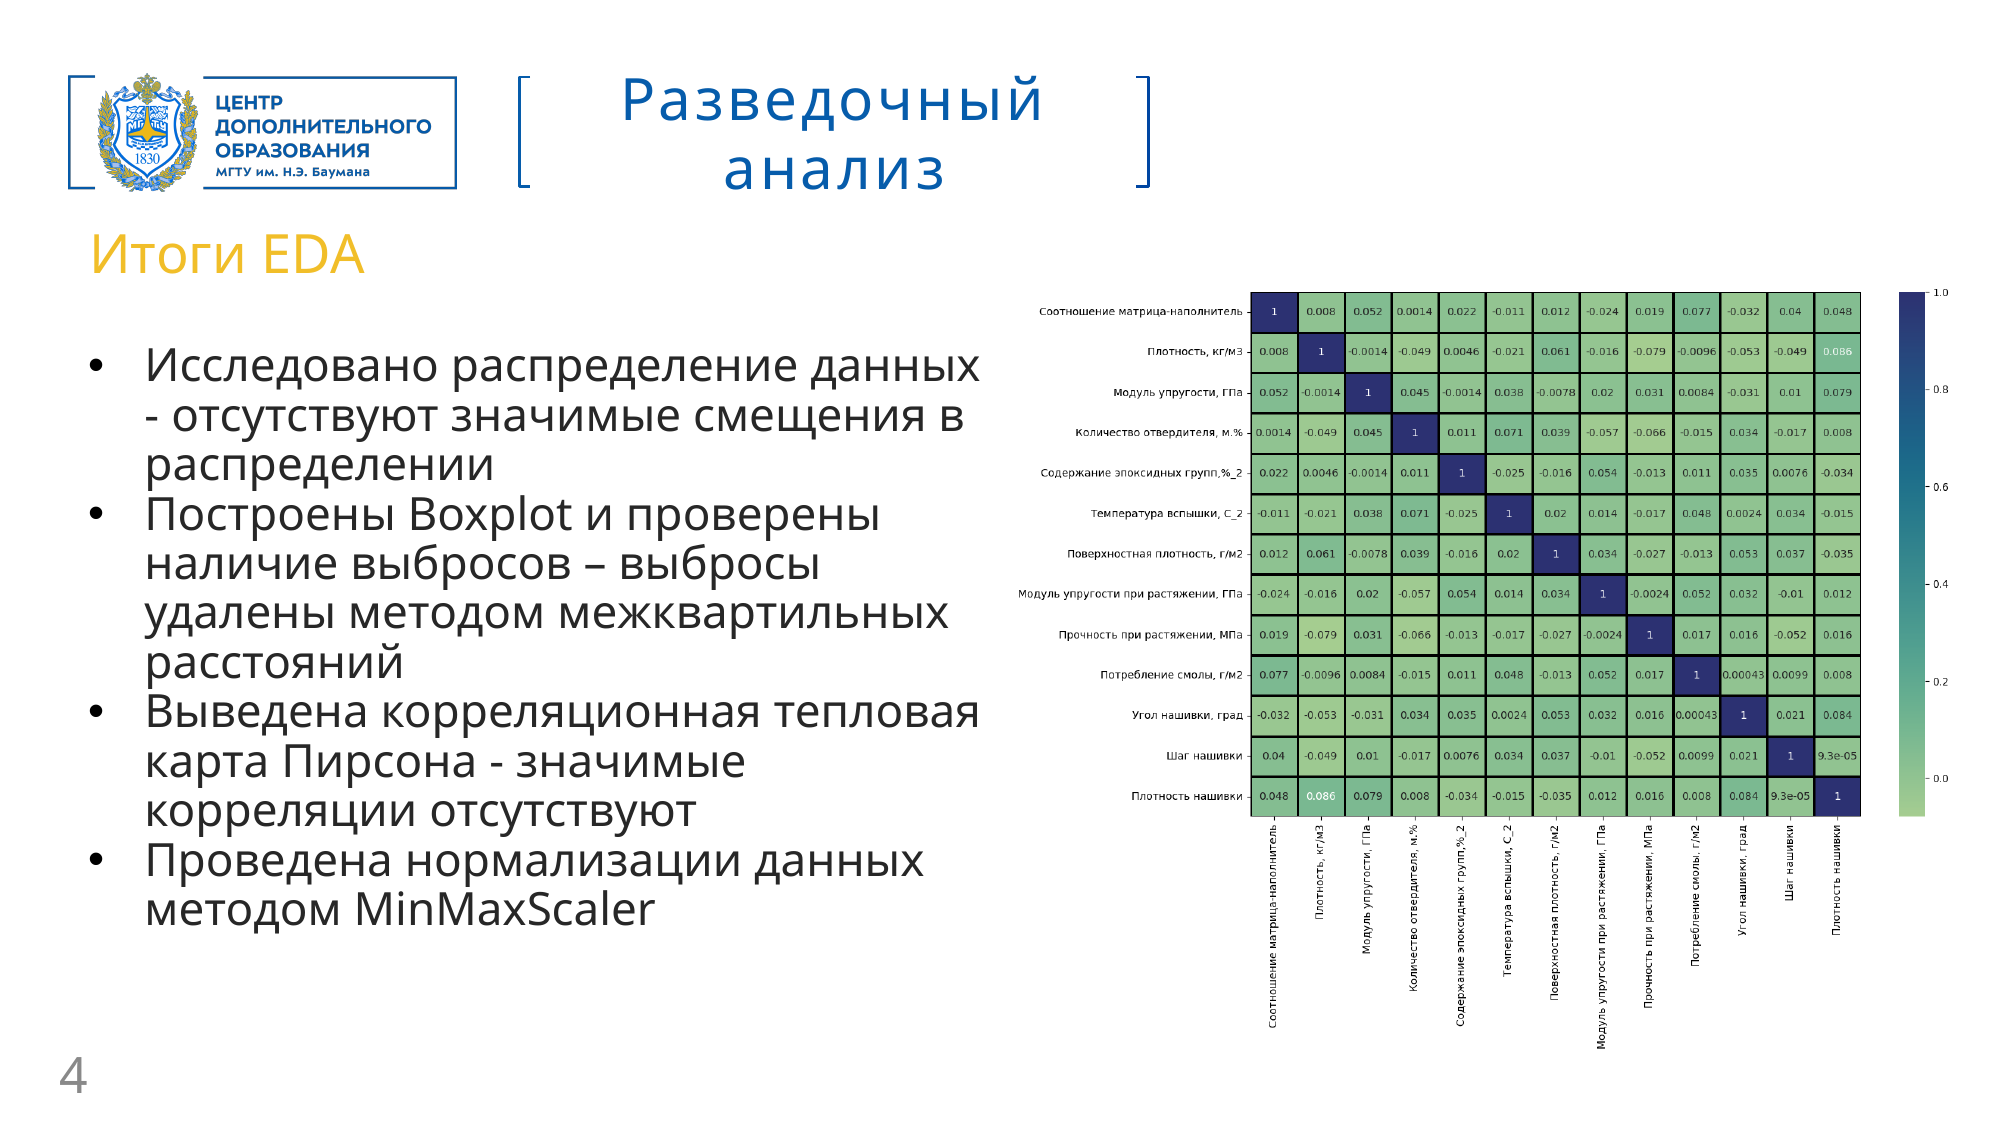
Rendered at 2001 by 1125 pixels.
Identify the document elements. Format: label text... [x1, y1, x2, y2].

text_box Исследовано распределение данных - отсутствуют значимые смещения в распределении Построены Boxplot и проверены наличие выбросов – выбросы удалены методом межквартильных расстояний Выведена корреляционная тепловая карта Пирсона - значимые корреляции отсутствуют Проведена нормализации данных методом MinMaxScaler [75, 336, 1000, 1051]
slide_number 4 [44, 1055, 139, 1101]
picture [1010, 280, 1956, 1056]
picture [68, 73, 457, 192]
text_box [519, 76, 1150, 187]
text_box Итоги EDA [36, 218, 1205, 318]
